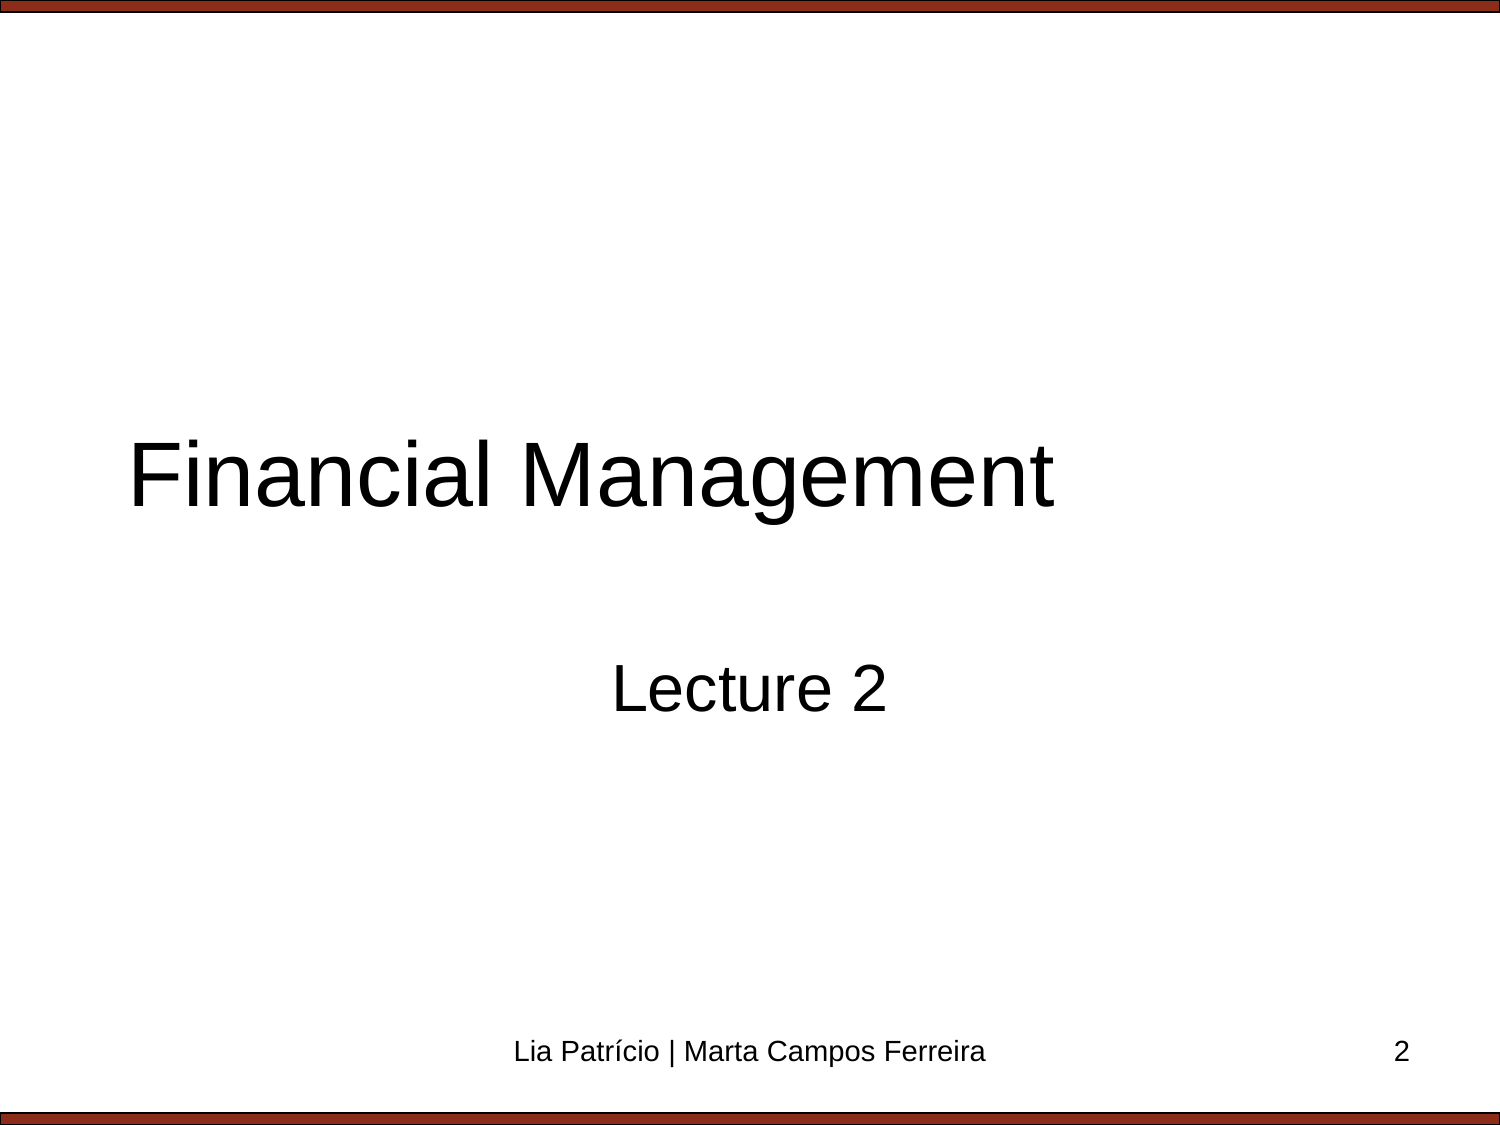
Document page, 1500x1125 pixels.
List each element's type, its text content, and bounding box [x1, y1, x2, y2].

title Financial Management [112, 349, 1388, 591]
slide_number 2 [1074, 1024, 1426, 1103]
footer Lia Patrício | Marta Campos Ferreira [489, 1024, 1011, 1103]
subtitle Lecture 2 [224, 637, 1276, 926]
